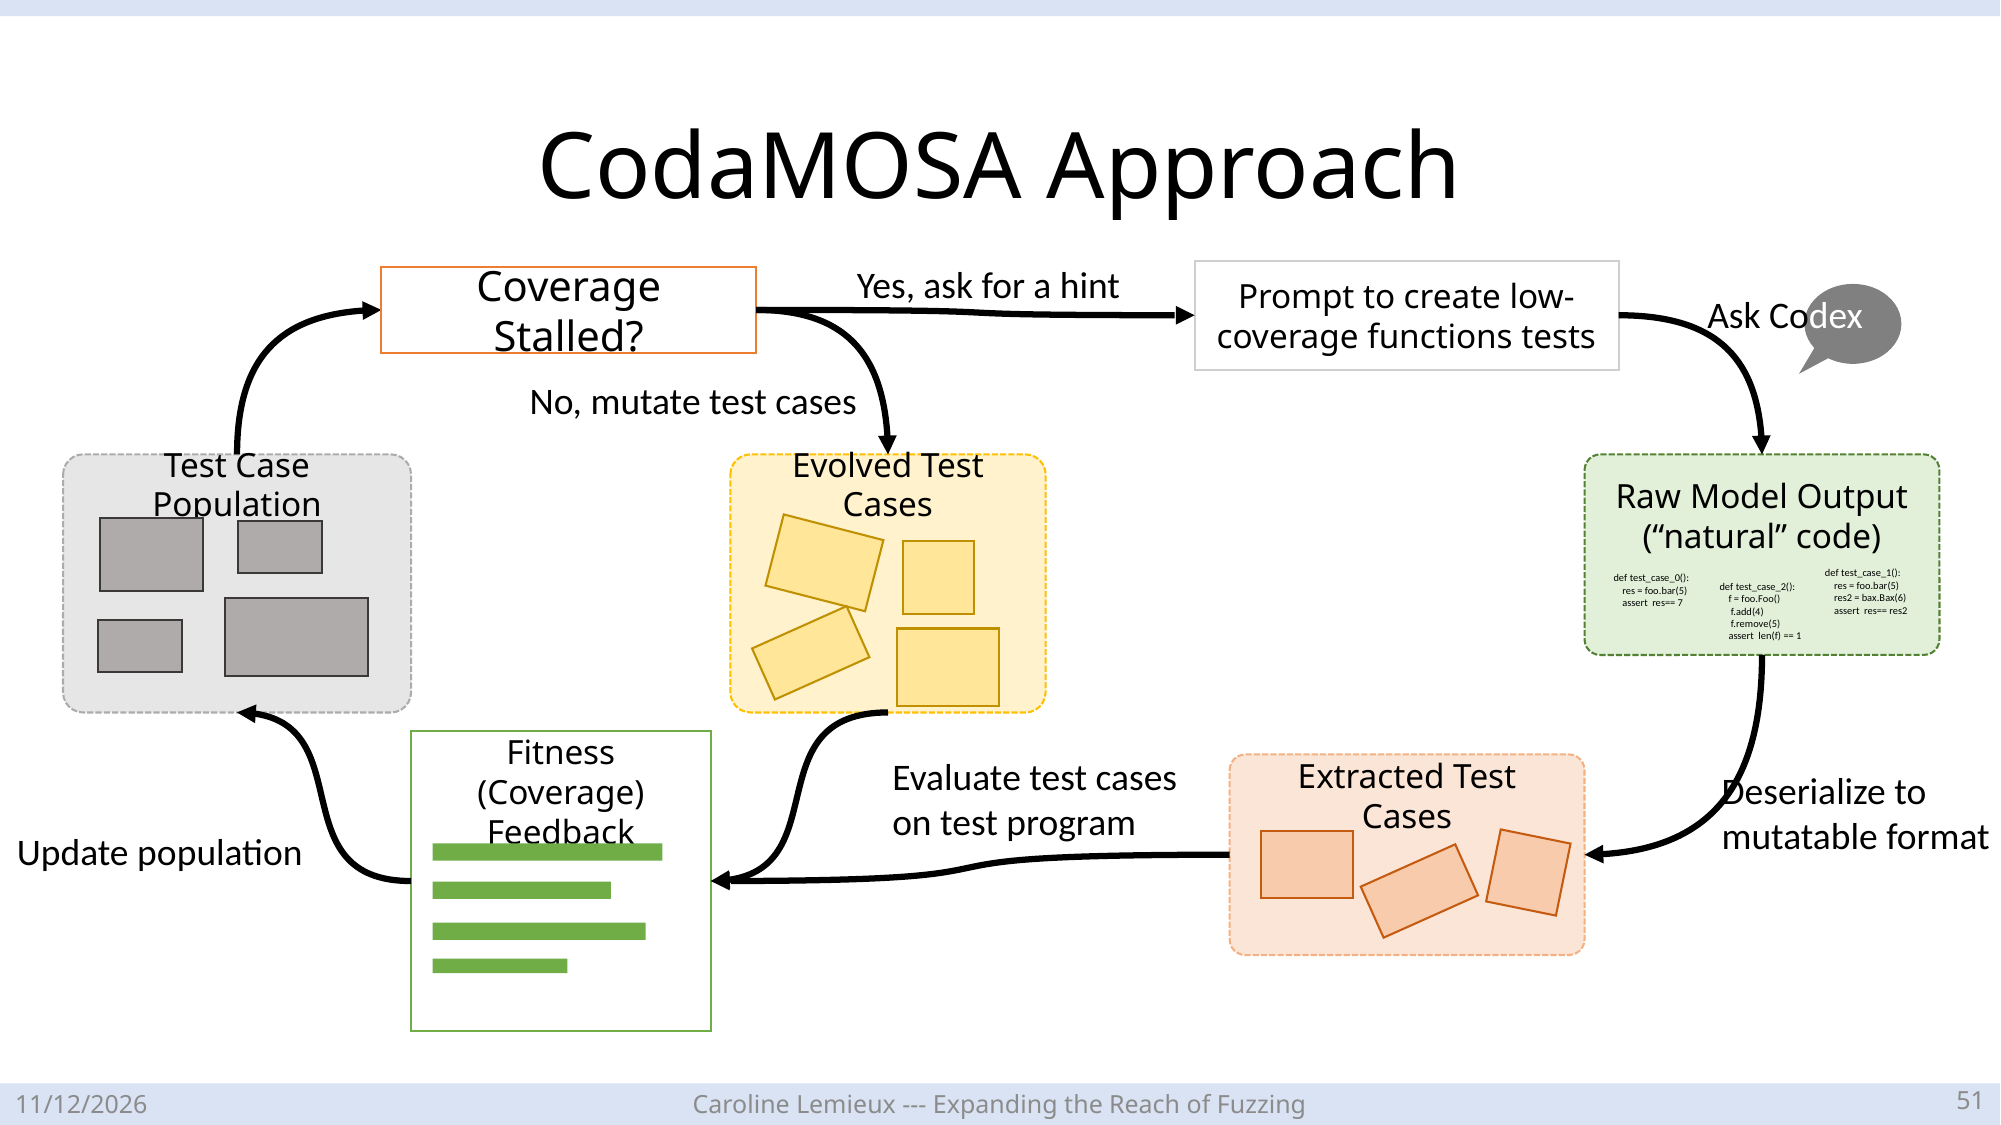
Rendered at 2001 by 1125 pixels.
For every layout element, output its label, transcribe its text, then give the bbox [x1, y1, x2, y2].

text_box [1359, 842, 1480, 940]
text_box [432, 957, 568, 974]
title CodaMOSA Approach [137, 59, 1863, 278]
text_box Extracted Test Cases [1228, 753, 1586, 957]
text_box Evolved Test Cases [729, 453, 1047, 714]
text_box [97, 619, 183, 673]
slide_number 50 [1550, 1083, 2000, 1121]
text_box [902, 540, 975, 615]
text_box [715, 882, 884, 886]
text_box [1618, 315, 1763, 455]
text_box def test_case_0(): res = foo.bar(5) assert res== 7 [1598, 553, 1714, 627]
text_box [1484, 828, 1572, 917]
text_box Deserialize to mutatable format [1706, 759, 2000, 864]
text_box [432, 881, 612, 900]
text_box Prompt to create low-coverage functions tests [1194, 260, 1620, 371]
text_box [1573, 666, 1774, 844]
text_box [756, 310, 1195, 316]
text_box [710, 854, 1230, 882]
text_box [237, 520, 323, 574]
text_box Update population [2, 820, 236, 881]
text_box [764, 513, 885, 613]
text_box def test_case_1(): res = foo.bar(5) res2 = bax.Bax(6) assert res== res2 [1809, 554, 1926, 628]
text_box No, mutate test cases [514, 369, 756, 430]
text_box [99, 517, 204, 592]
text_box def test_case_2(): f = foo.Foo() f.add(4) f.remove(5) assert len(f) == 1 [1704, 574, 1820, 648]
text_box [224, 597, 369, 677]
footer Caroline Lemieux --- Expanding the Reach of Fuzzing [662, 1087, 1338, 1124]
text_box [756, 316, 888, 455]
text_box [750, 604, 871, 701]
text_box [236, 712, 411, 882]
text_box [715, 708, 884, 854]
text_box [236, 310, 382, 455]
text_box [1260, 830, 1354, 899]
text_box Raw Model Output (“natural” code) [1583, 453, 1941, 657]
text_box Yes, ask for a hint [842, 253, 1136, 310]
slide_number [0, 1087, 450, 1124]
text_box Ask Codex [1692, 283, 1999, 344]
text_box Fitness (Coverage) Feedback [410, 730, 712, 1032]
text_box [1796, 344, 1896, 377]
text_box Coverage Stalled? [380, 266, 757, 354]
text_box Evaluate test cases on test program [884, 745, 1214, 851]
text_box [432, 921, 647, 941]
text_box Test Case Population [61, 453, 413, 714]
text_box [896, 627, 1000, 707]
text_box [432, 842, 664, 862]
